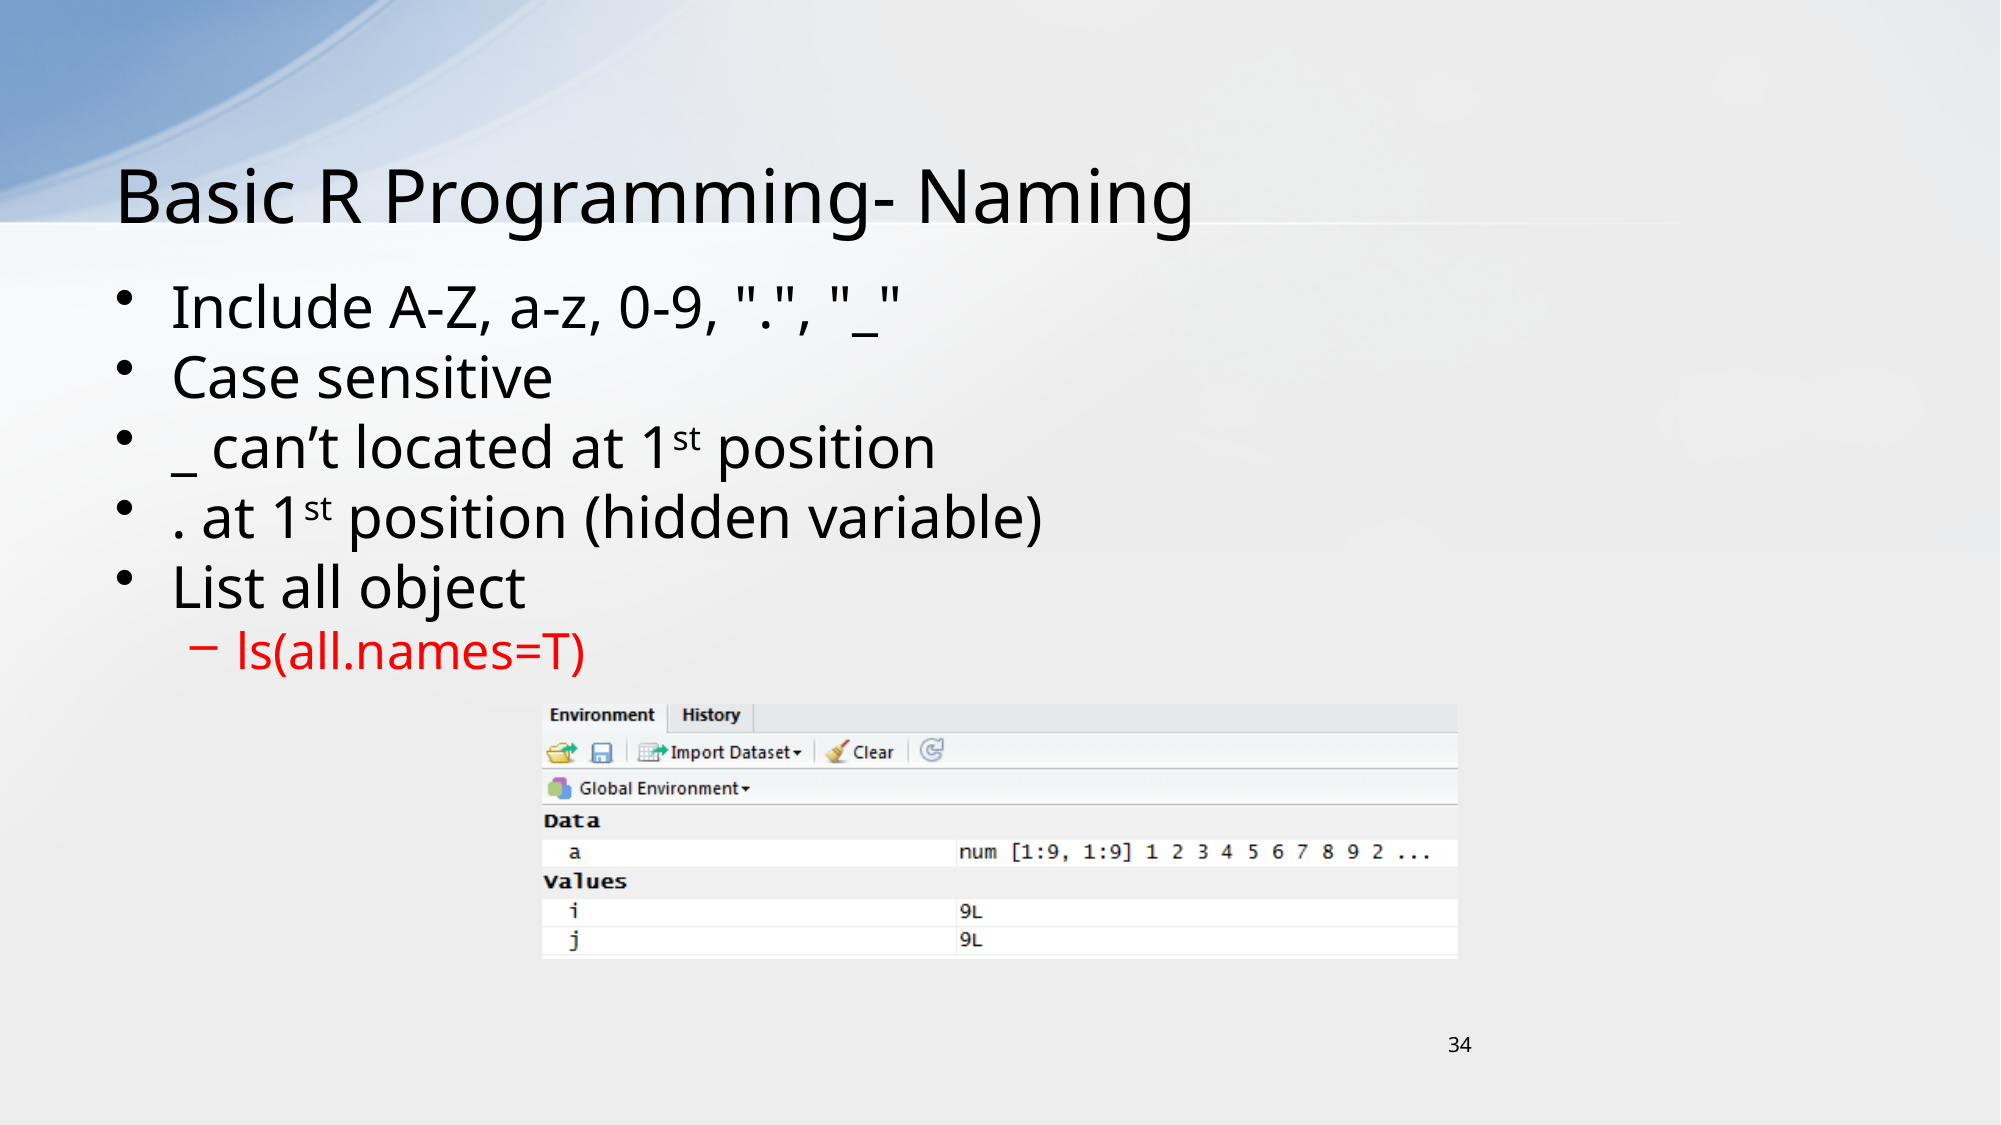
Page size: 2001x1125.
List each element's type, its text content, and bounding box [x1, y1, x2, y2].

picture [0, 0, 2000, 1125]
title Basic R Programming- Naming [99, 58, 1900, 247]
list Include A-Z, a-z, 0-9, ".", "_" Case sensitive _ can’t located at 1st position . at 1st position (hidden variable) List all object ls(all.names=T) [99, 262, 1900, 1005]
slide_number 34 [1433, 1024, 1900, 1103]
